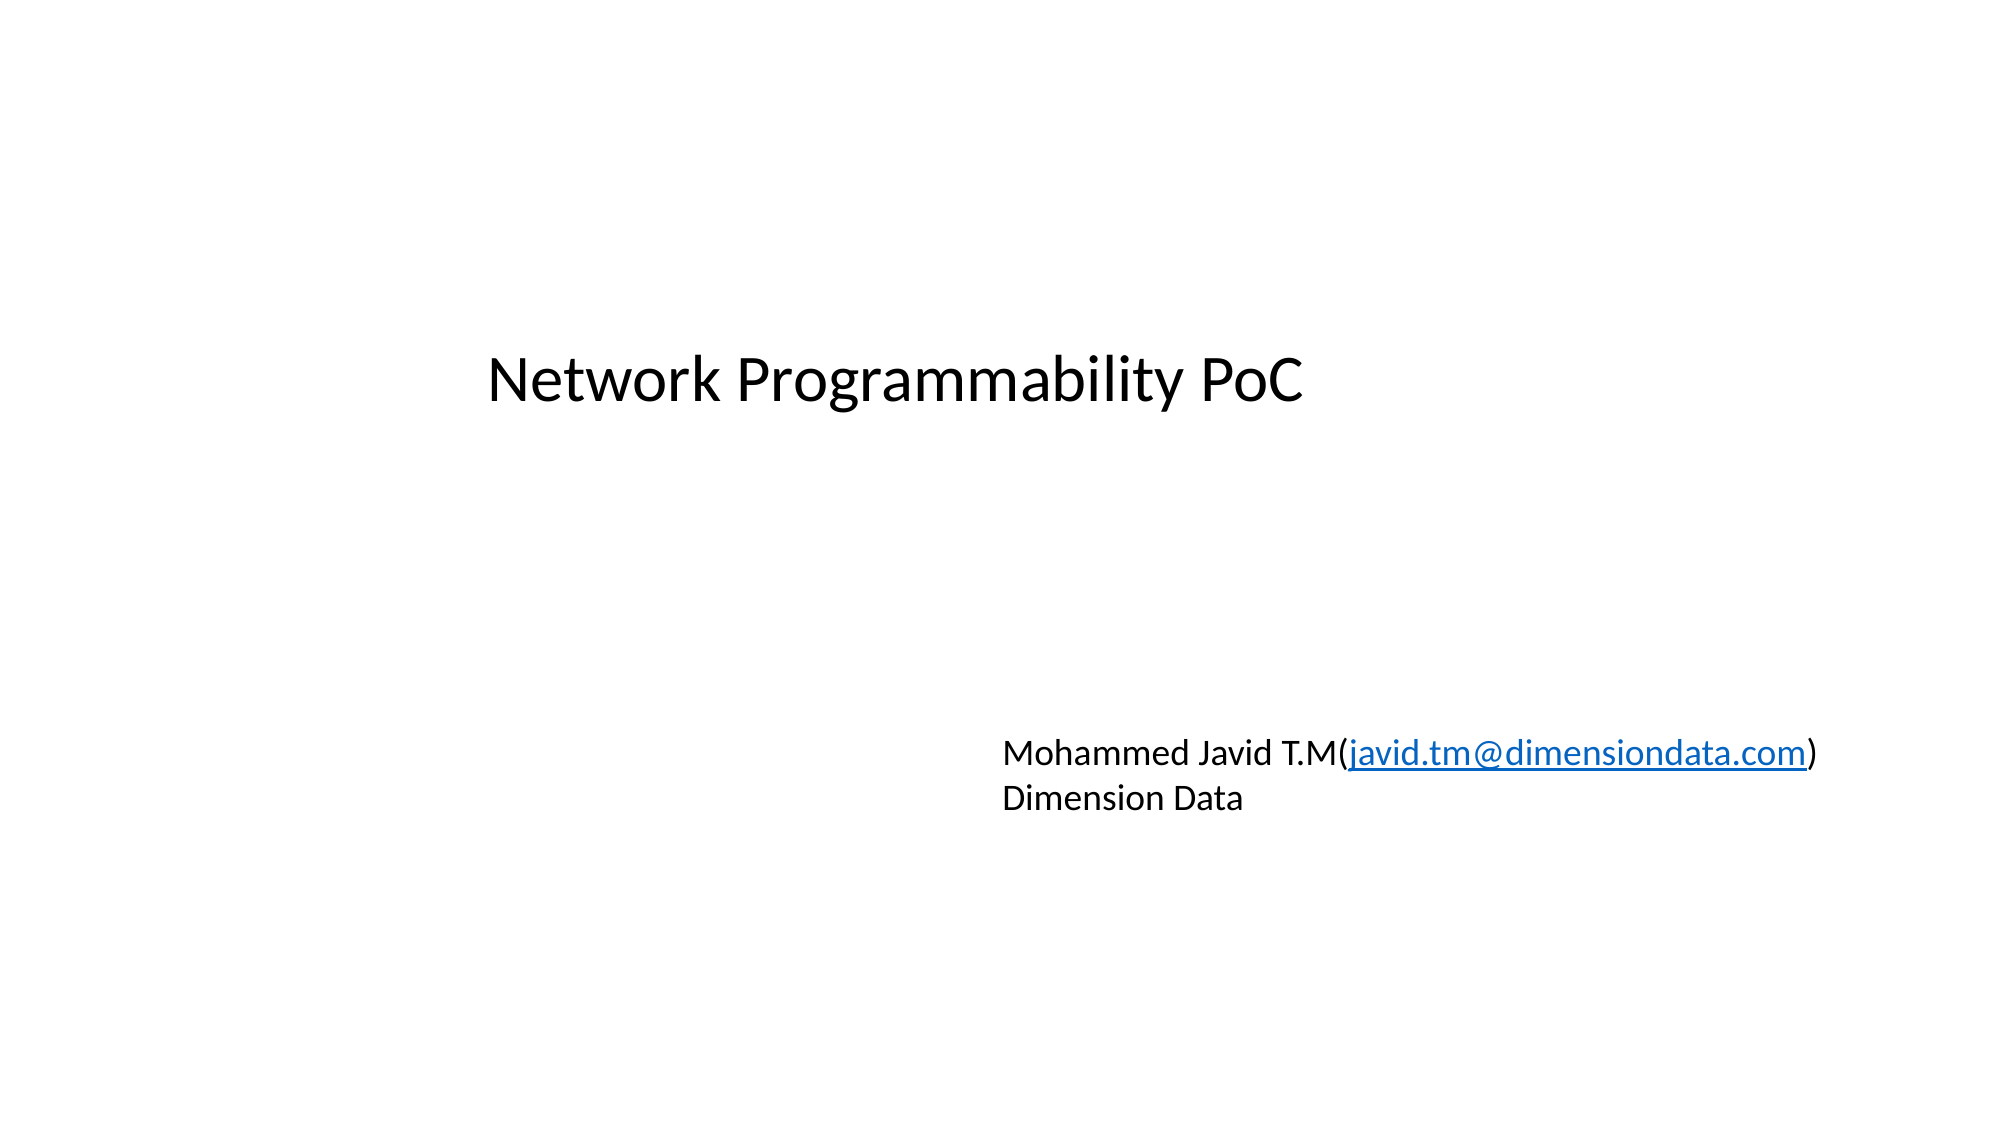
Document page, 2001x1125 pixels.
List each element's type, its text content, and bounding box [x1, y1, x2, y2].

text_box Mohammed Javid T.M(javid.tm@dimensiondata.com) Dimension Data [987, 720, 1911, 826]
text_box Network Programmability PoC [472, 327, 1336, 422]
